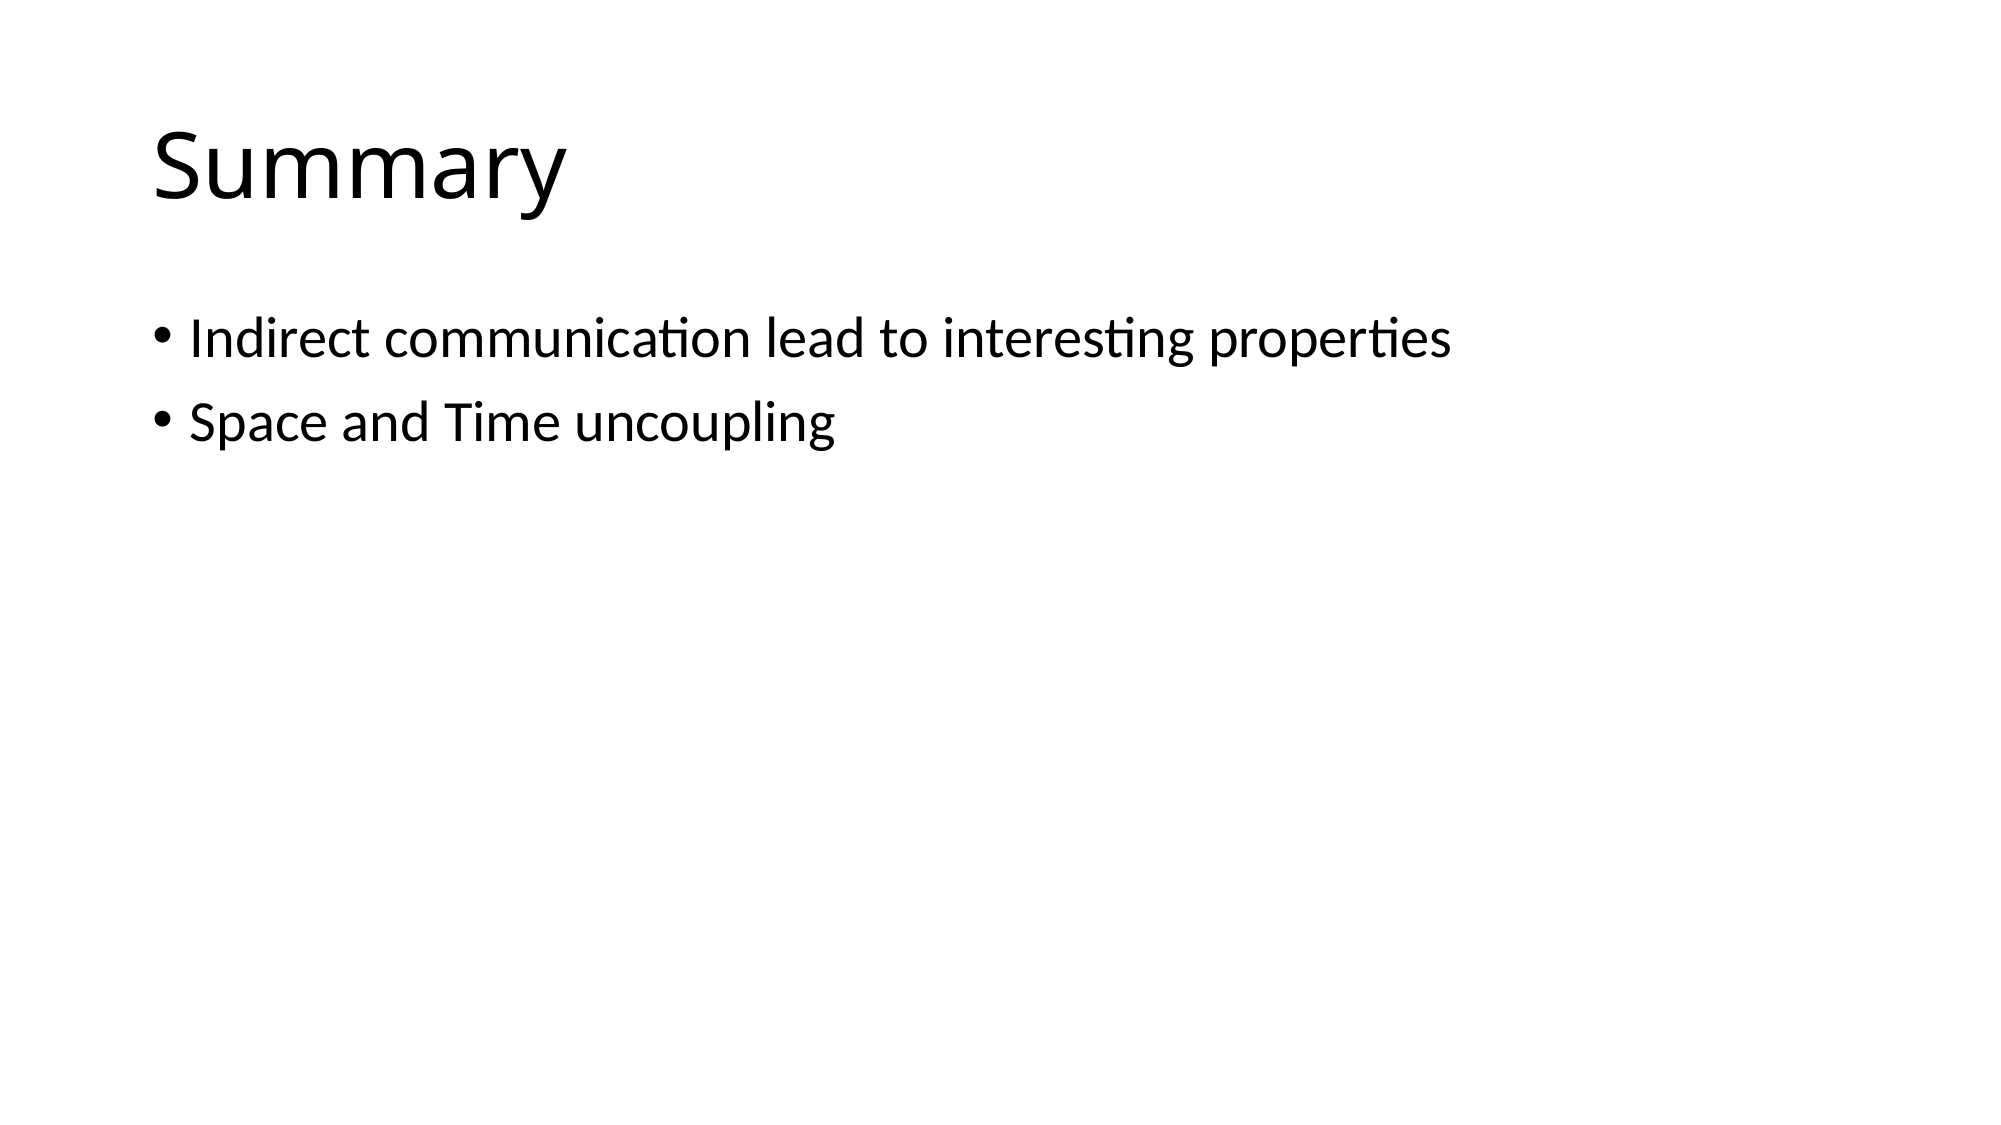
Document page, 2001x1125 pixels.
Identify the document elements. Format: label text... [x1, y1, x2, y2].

list Indirect communication lead to interesting properties Space and Time uncoupling [137, 299, 1863, 1014]
title Summary [137, 59, 1863, 278]
